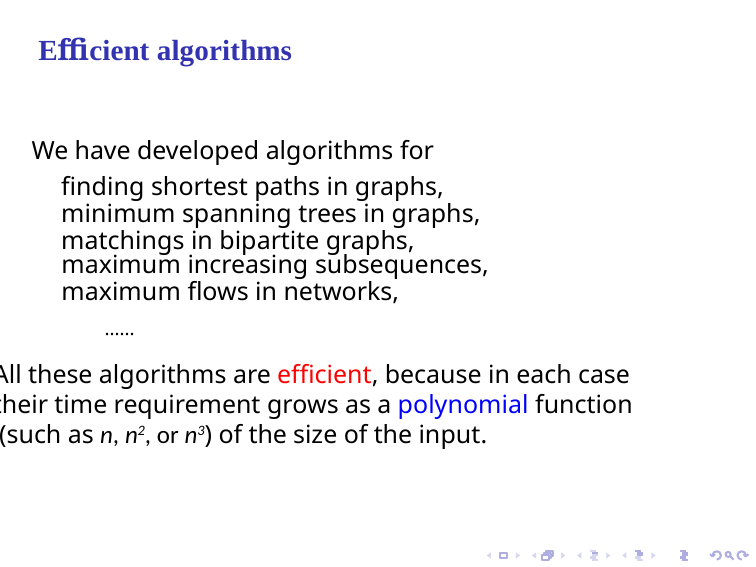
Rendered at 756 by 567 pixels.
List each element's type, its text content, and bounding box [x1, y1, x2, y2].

text_box [0, 0, 756, 567]
text_box [620, 550, 629, 561]
text_box [736, 550, 747, 561]
text_box finding shortest paths in graphs, minimum spanning trees in graphs, matchings in bipartite graphs, [61, 181, 481, 259]
text_box We have developed algorithms for [31, 149, 435, 172]
text_box [540, 552, 551, 562]
text_box ...... [104, 324, 135, 347]
text_box [574, 550, 584, 561]
text_box [649, 550, 658, 561]
text_box [545, 550, 553, 557]
text_box [558, 550, 568, 561]
text_box [712, 550, 722, 561]
text_box maximum increasing subsequences, maximum flows in networks, [61, 259, 490, 313]
text_box [723, 549, 733, 559]
text_box [604, 550, 613, 561]
text_box Eﬃcient algorithms [38, 47, 293, 74]
text_box [529, 550, 539, 561]
text_box [484, 550, 494, 561]
text_box [513, 550, 523, 561]
text_box All these algorithms are eﬃcient, because in each case their time requirement grows as a polynomial function (such as n, n2, or n3) of the size of the input. [0, 358, 637, 471]
text_box [498, 551, 509, 560]
